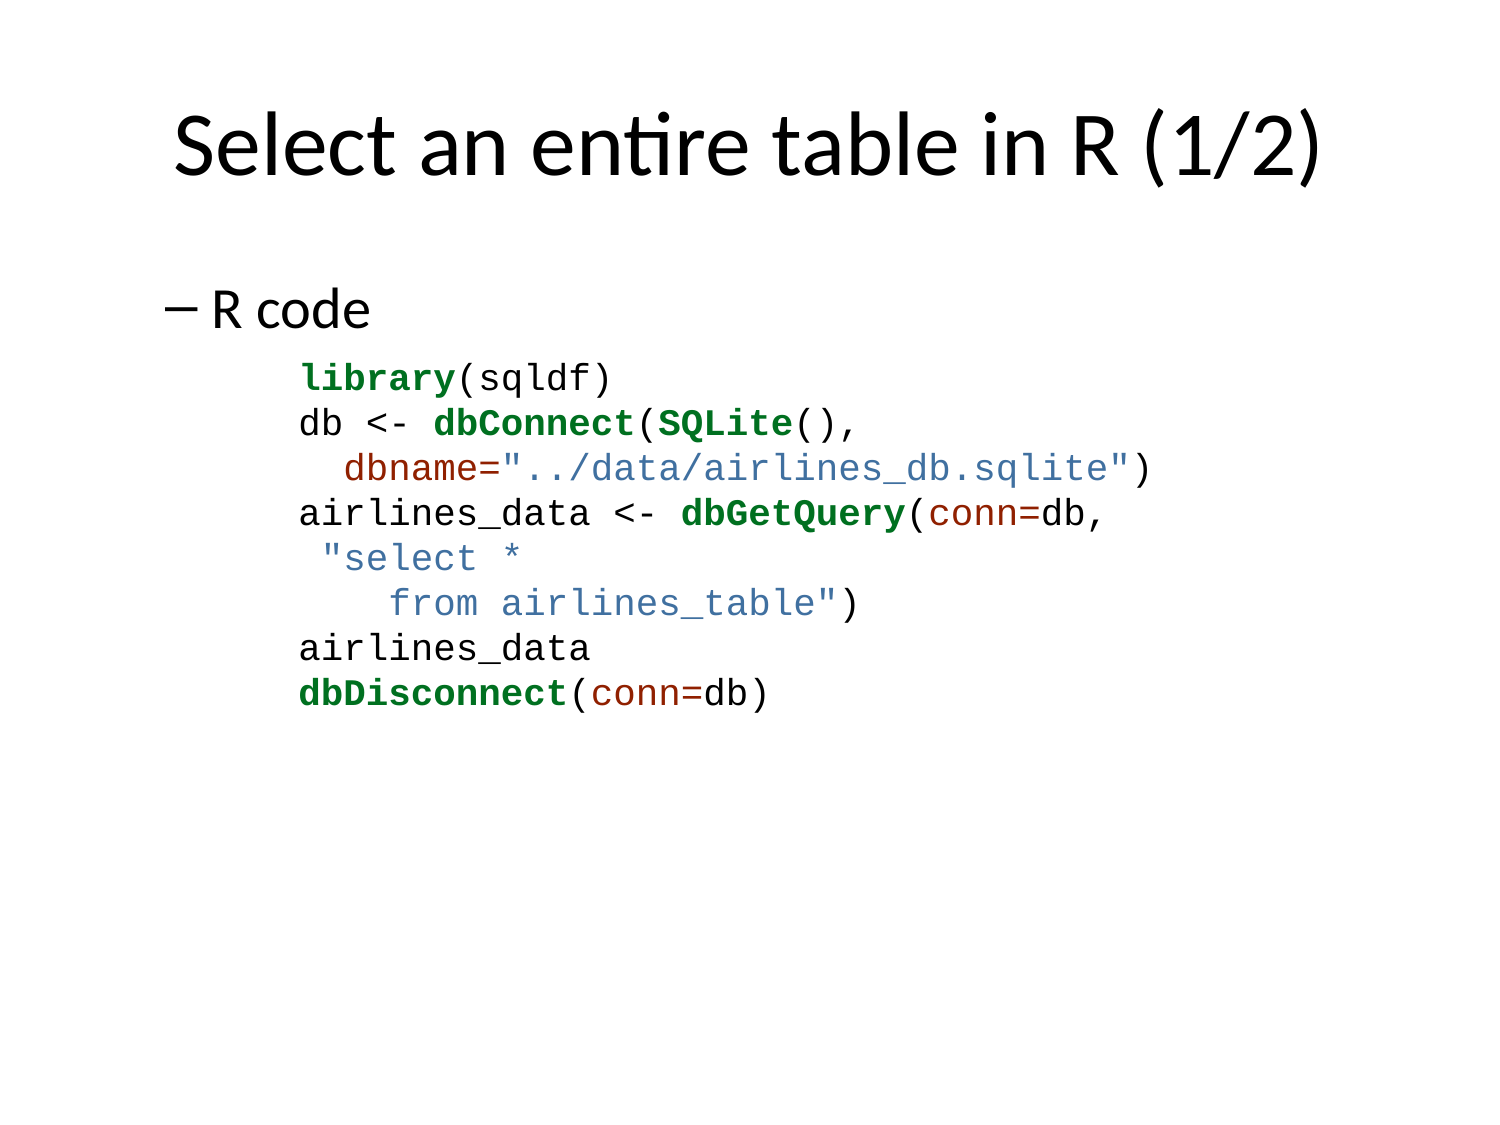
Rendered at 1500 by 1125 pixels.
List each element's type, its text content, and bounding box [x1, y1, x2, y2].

title Select an entire table in R (1/2) [75, 45, 1425, 233]
list R code library(sqldf) db <- dbConnect(SQLite(), dbname="../data/airlines_db.sqlite") airlines_data <- dbGetQuery(conn=db, "select * from airlines_table") airlines_data dbDisconnect(conn=db) [75, 262, 1425, 1005]
